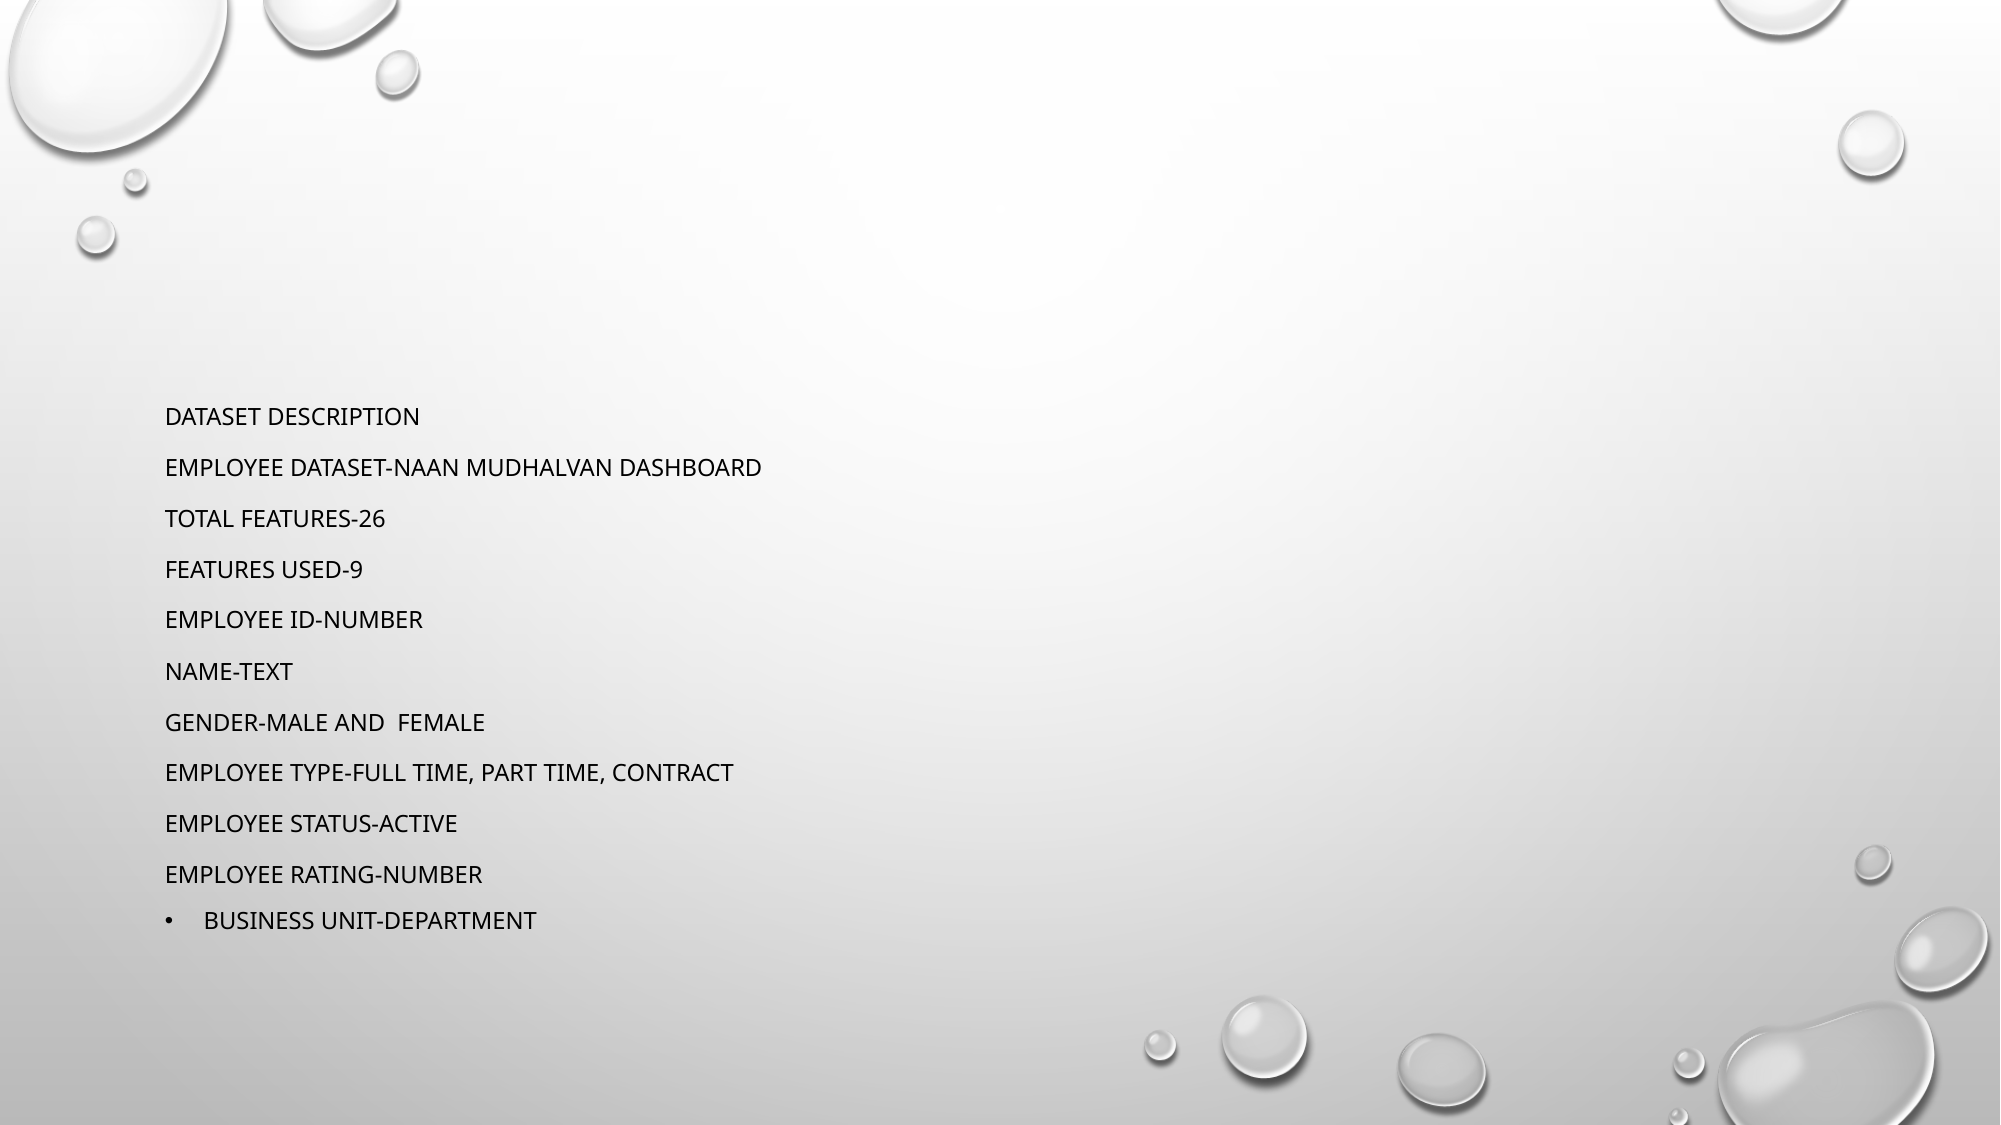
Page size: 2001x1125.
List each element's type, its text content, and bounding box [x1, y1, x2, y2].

list DATASET DESCRIPTION Employee dataset-Naan Mudhalvan Dashboard Total Features-26 Features Used-9 Employee ID-Number Name-Text Gender-Male and Female Employee type-Full time, part time, contract Employee status-Active Employee Rating-Number Business Unit-department [149, 388, 1850, 950]
picture [0, 0, 2000, 1125]
